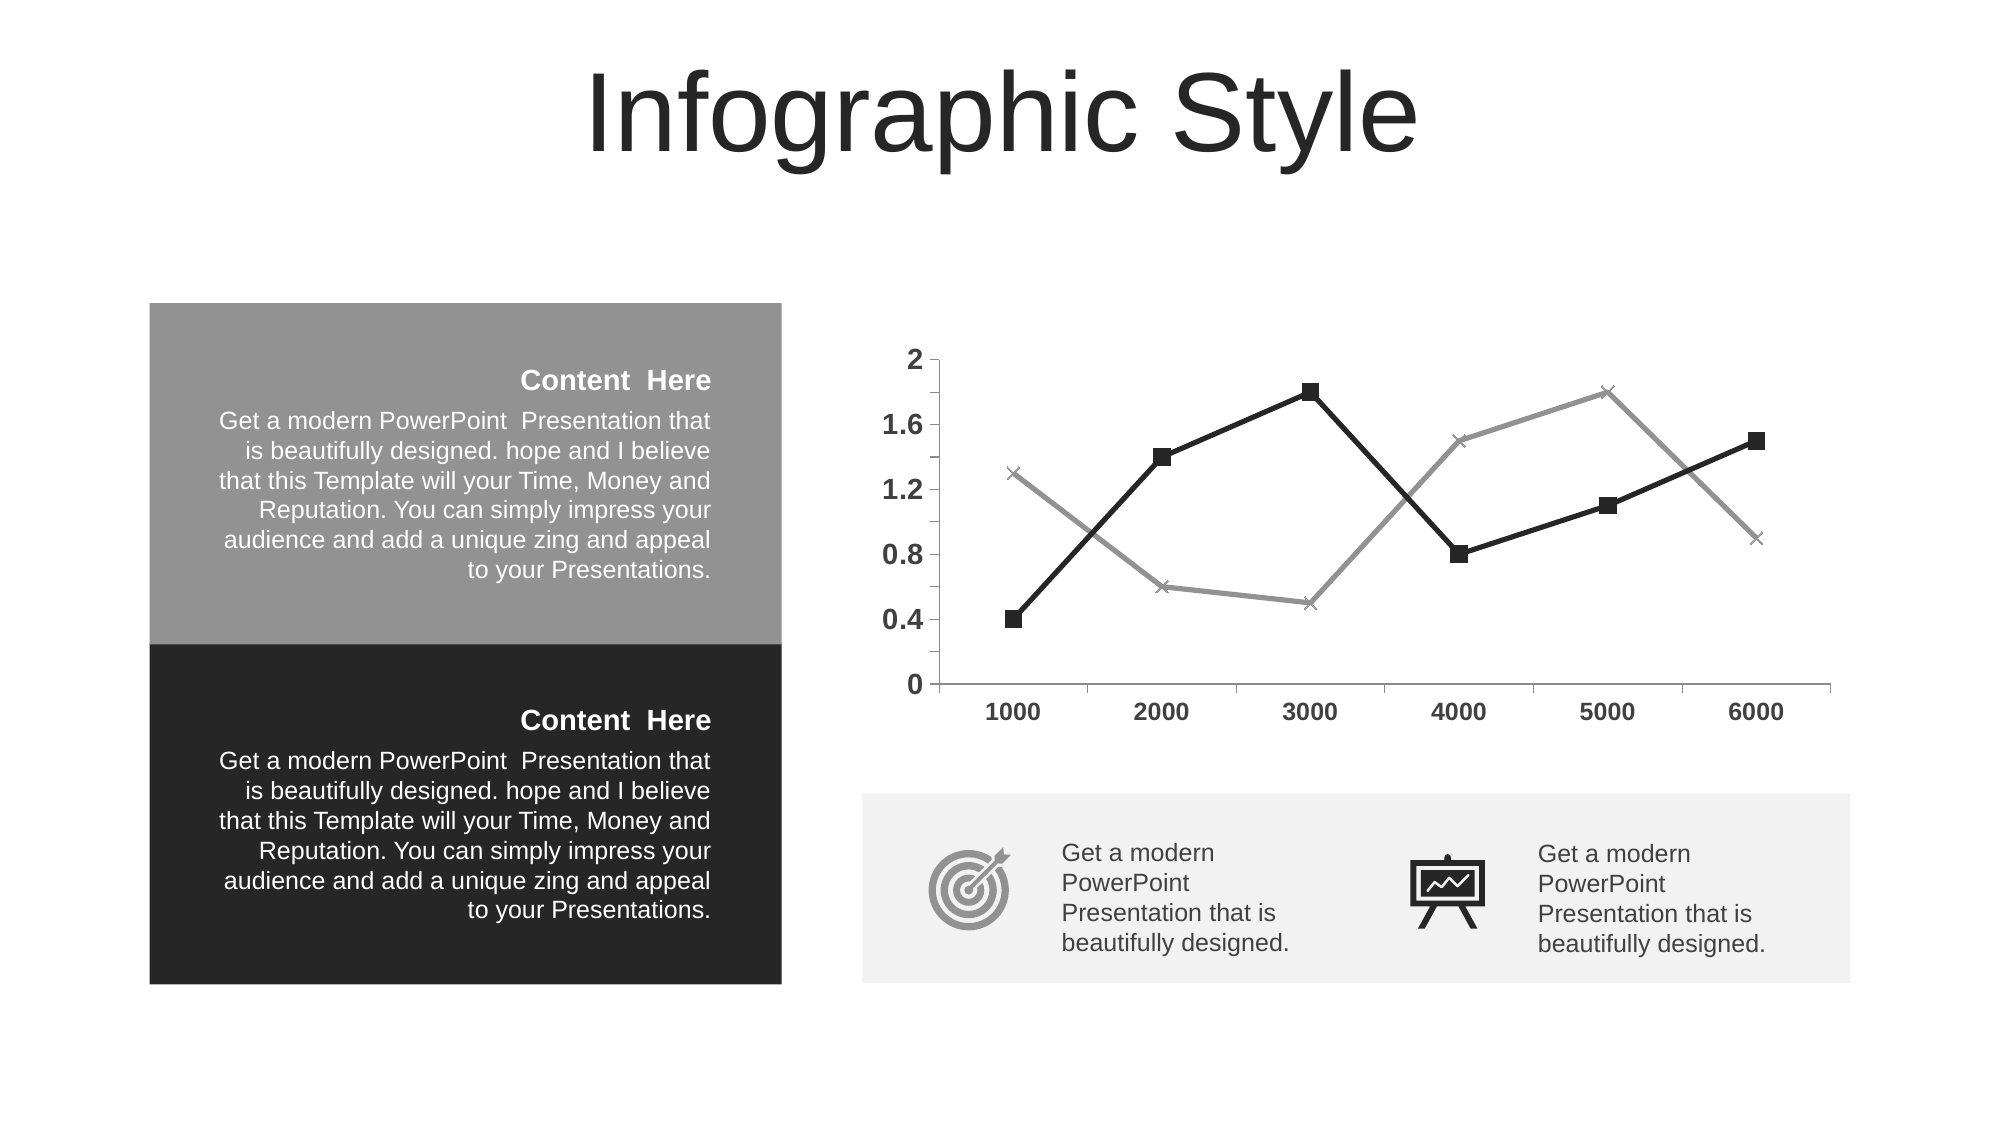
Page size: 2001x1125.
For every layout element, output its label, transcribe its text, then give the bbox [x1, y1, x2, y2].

text_box [148, 645, 783, 985]
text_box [195, 353, 727, 594]
text_box Get a modern PowerPoint Presentation that is beautifully designed. [1046, 829, 1336, 964]
text_box [861, 792, 1851, 984]
chart [862, 335, 1851, 734]
text_box Get a modern PowerPoint Presentation that is beautifully designed. [1523, 830, 1812, 966]
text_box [195, 693, 727, 934]
text_box [1409, 852, 1486, 930]
list Infographic Style [53, 55, 1952, 175]
text_box [927, 844, 1014, 932]
text_box [148, 302, 783, 645]
